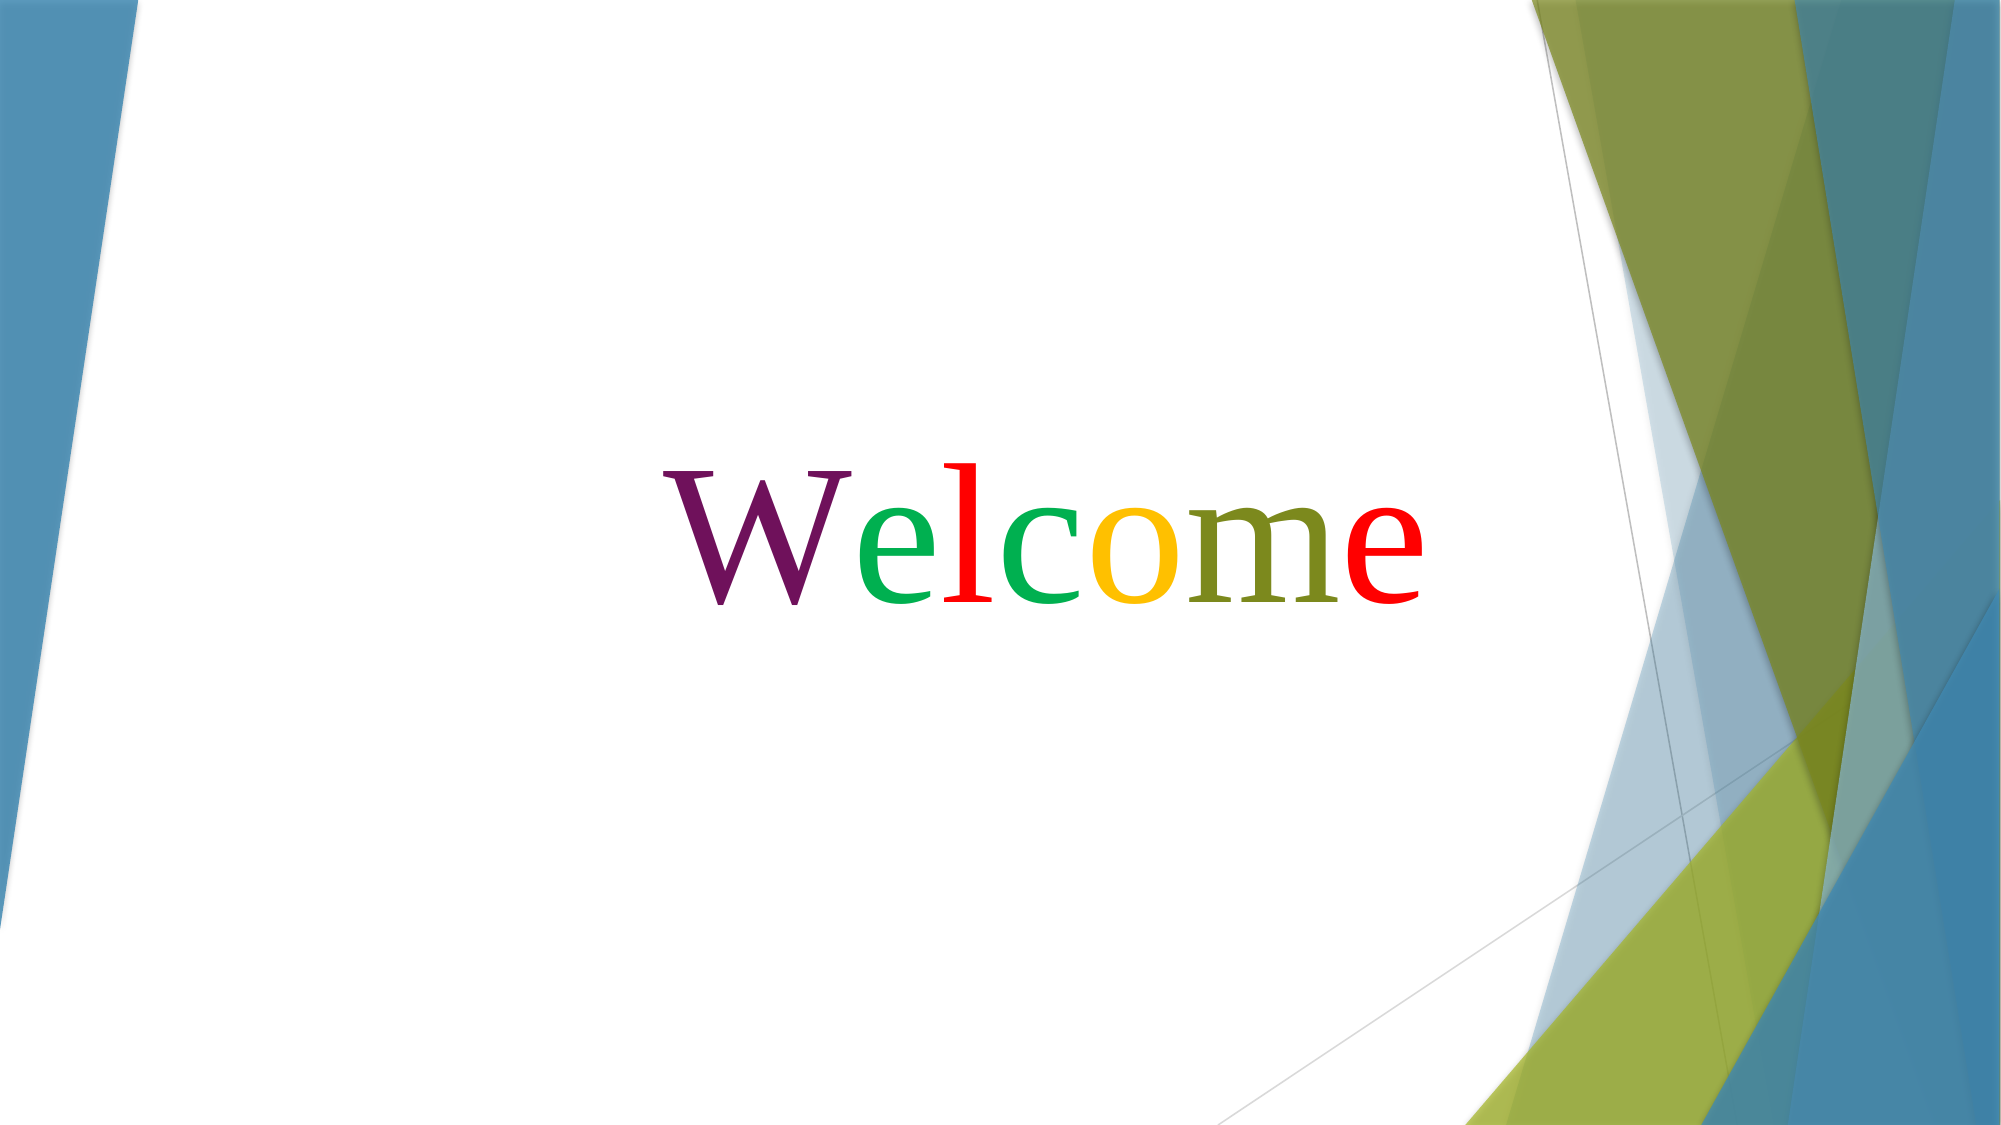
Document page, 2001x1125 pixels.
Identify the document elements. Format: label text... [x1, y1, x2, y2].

text_box Welcome [648, 395, 1633, 696]
